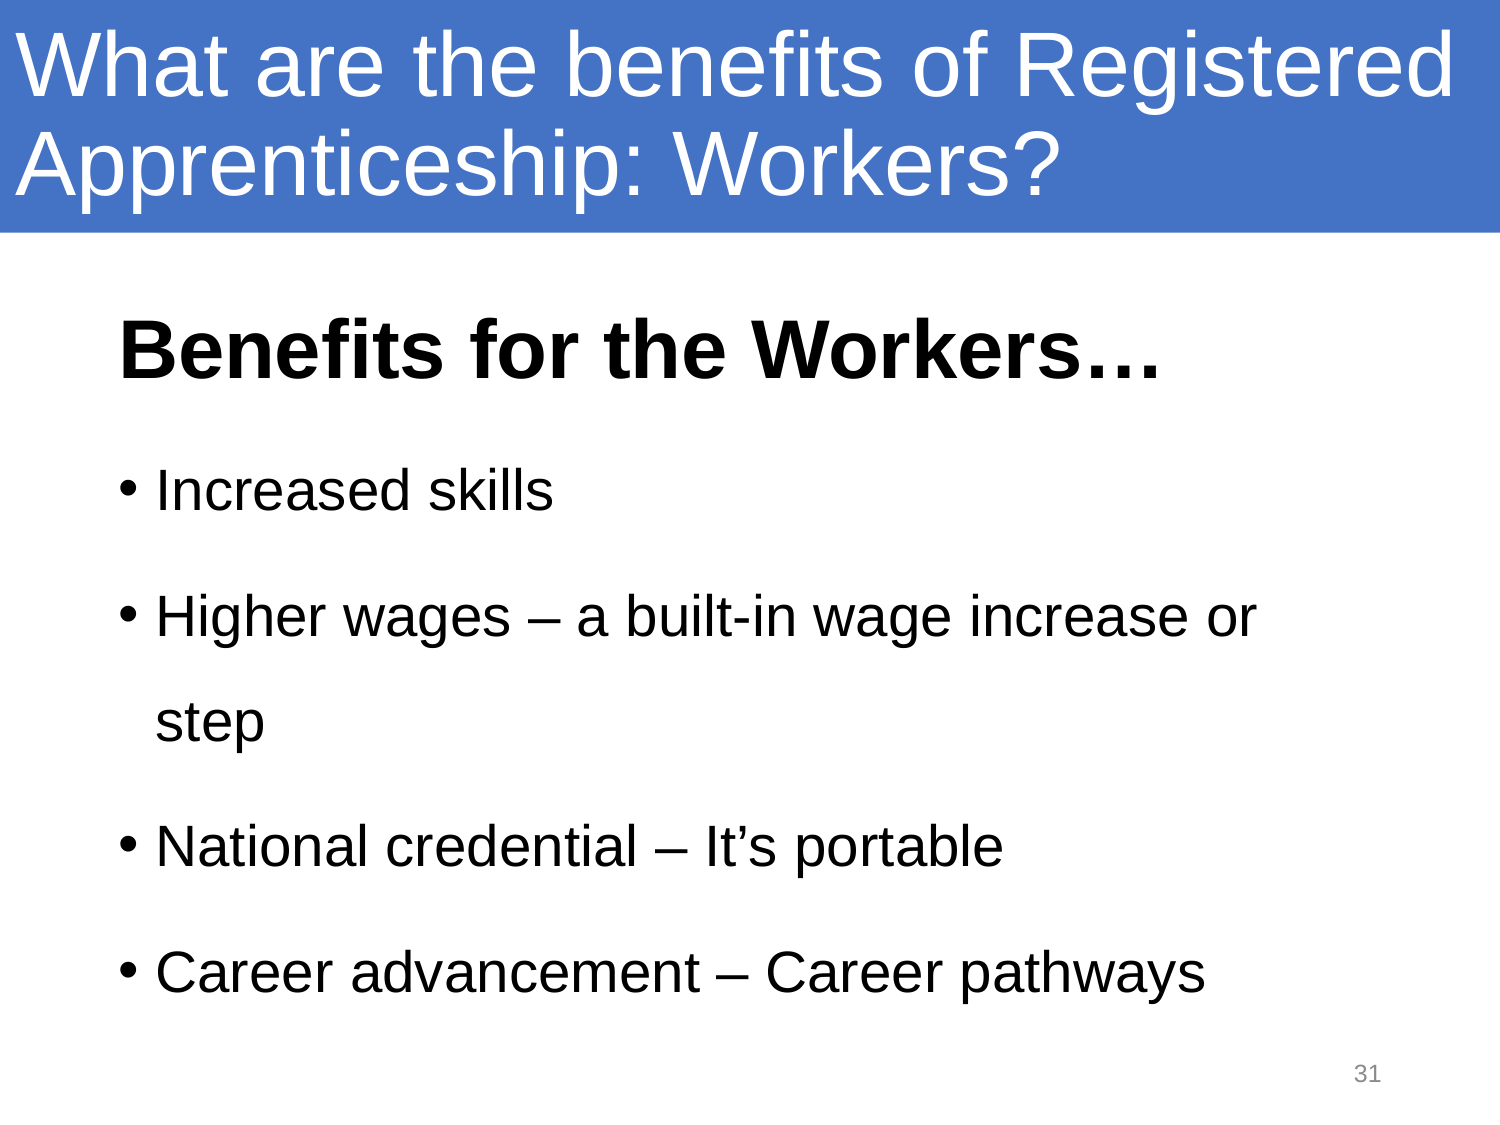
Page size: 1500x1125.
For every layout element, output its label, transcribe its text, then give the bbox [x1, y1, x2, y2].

list Benefits for the Workers… Increased skills Higher wages – a built-in wage increase or step National credential – It’s portable Career advancement – Career pathways [103, 299, 1397, 1014]
slide_number 31 [1059, 1042, 1397, 1103]
title What are the benefits of Registered Apprenticeship: Workers? [0, 0, 1500, 233]
